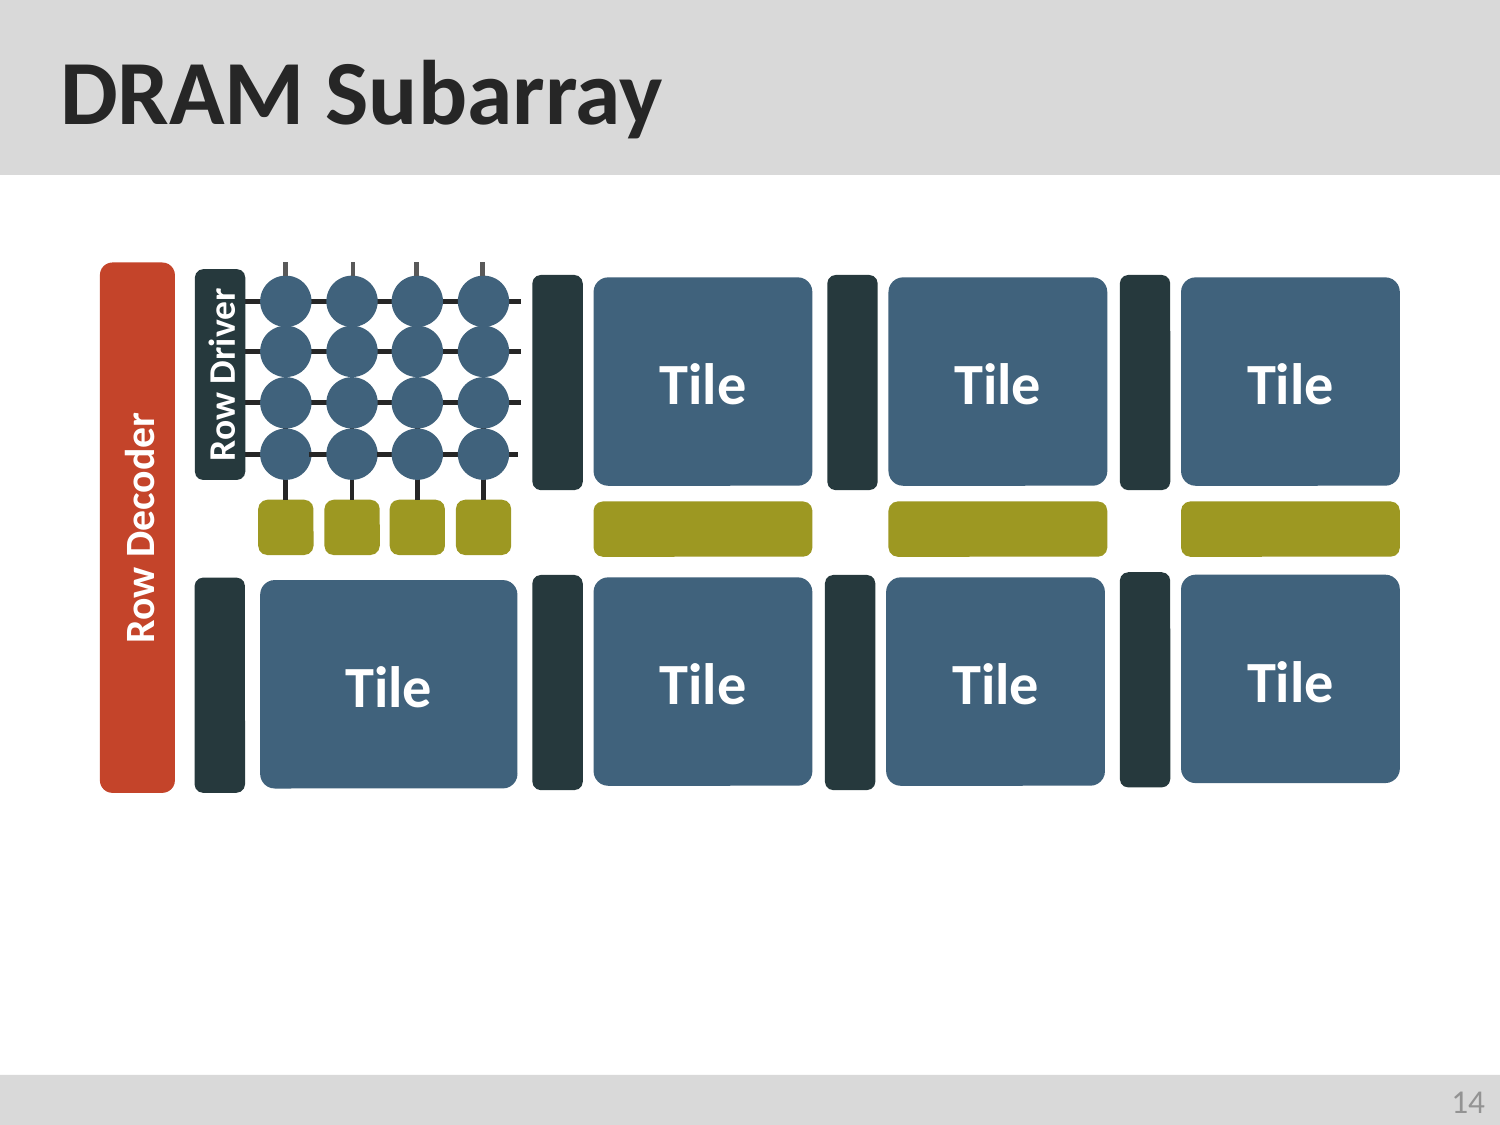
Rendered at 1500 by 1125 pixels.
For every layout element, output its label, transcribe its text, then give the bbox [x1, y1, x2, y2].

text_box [827, 274, 1108, 557]
text_box [192, 575, 248, 795]
title DRAM Subarray [0, 0, 1500, 175]
text_box [1117, 570, 1173, 790]
text_box Row Decoder [97, 260, 178, 795]
slide_number 14 [750, 1074, 1500, 1125]
text_box [530, 572, 585, 793]
text_box Tile [258, 577, 520, 791]
text_box Tile [884, 575, 1108, 788]
text_box [822, 572, 878, 793]
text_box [1119, 274, 1401, 557]
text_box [532, 274, 813, 557]
text_box Tile [591, 575, 815, 788]
text_box Tile [1178, 572, 1402, 786]
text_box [194, 262, 522, 556]
